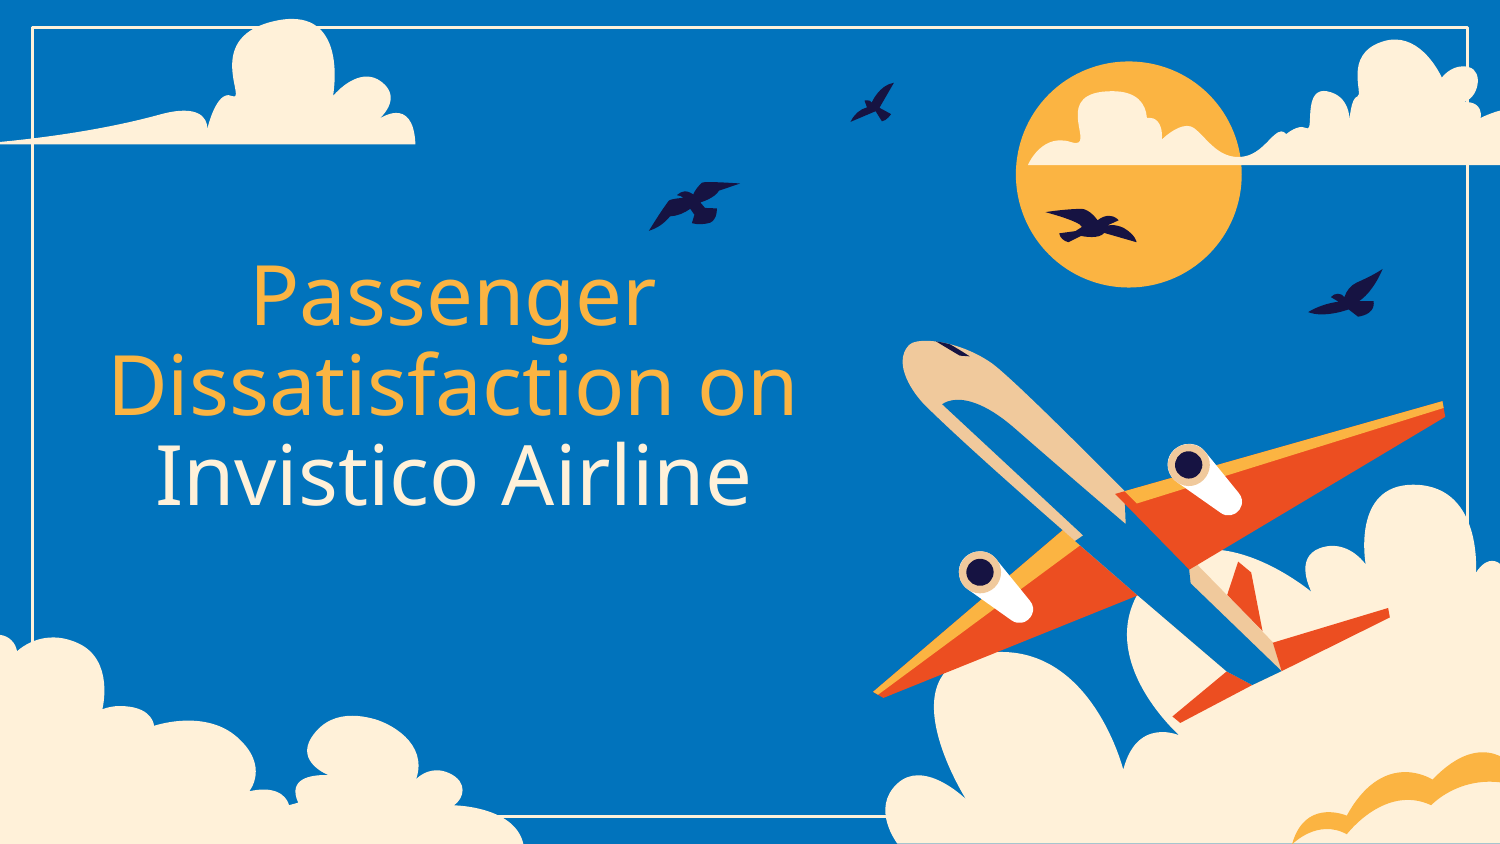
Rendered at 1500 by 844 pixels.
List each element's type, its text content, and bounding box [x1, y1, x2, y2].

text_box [850, 287, 1465, 739]
title Passenger Dissatisfaction on Invistico Airline [44, 208, 864, 568]
